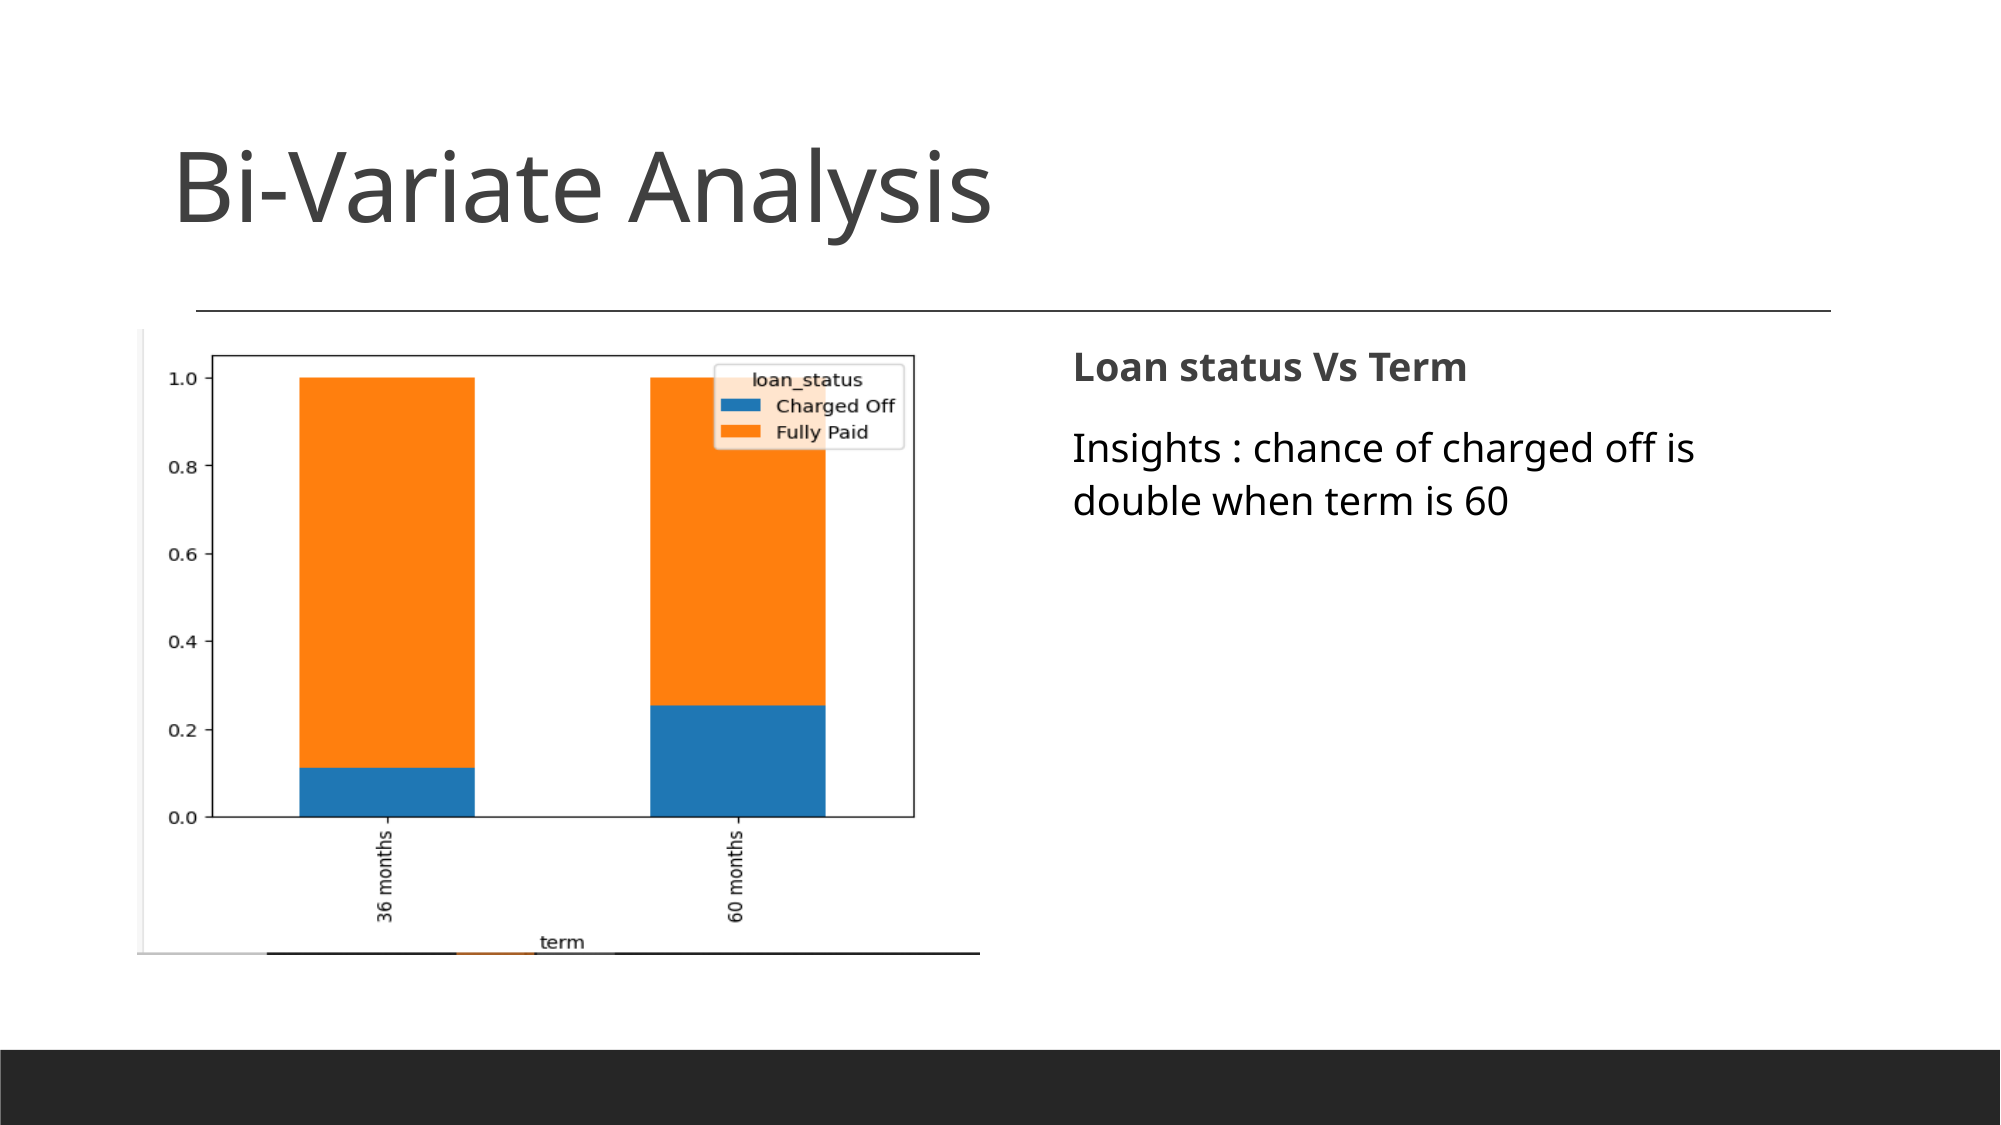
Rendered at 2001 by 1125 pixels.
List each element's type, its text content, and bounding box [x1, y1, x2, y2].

picture [137, 329, 981, 956]
list Loan status Vs Term Insights : chance of charged off is double when term is 60 [1057, 329, 1830, 947]
title Bi-Variate Analysis [156, 86, 1807, 252]
